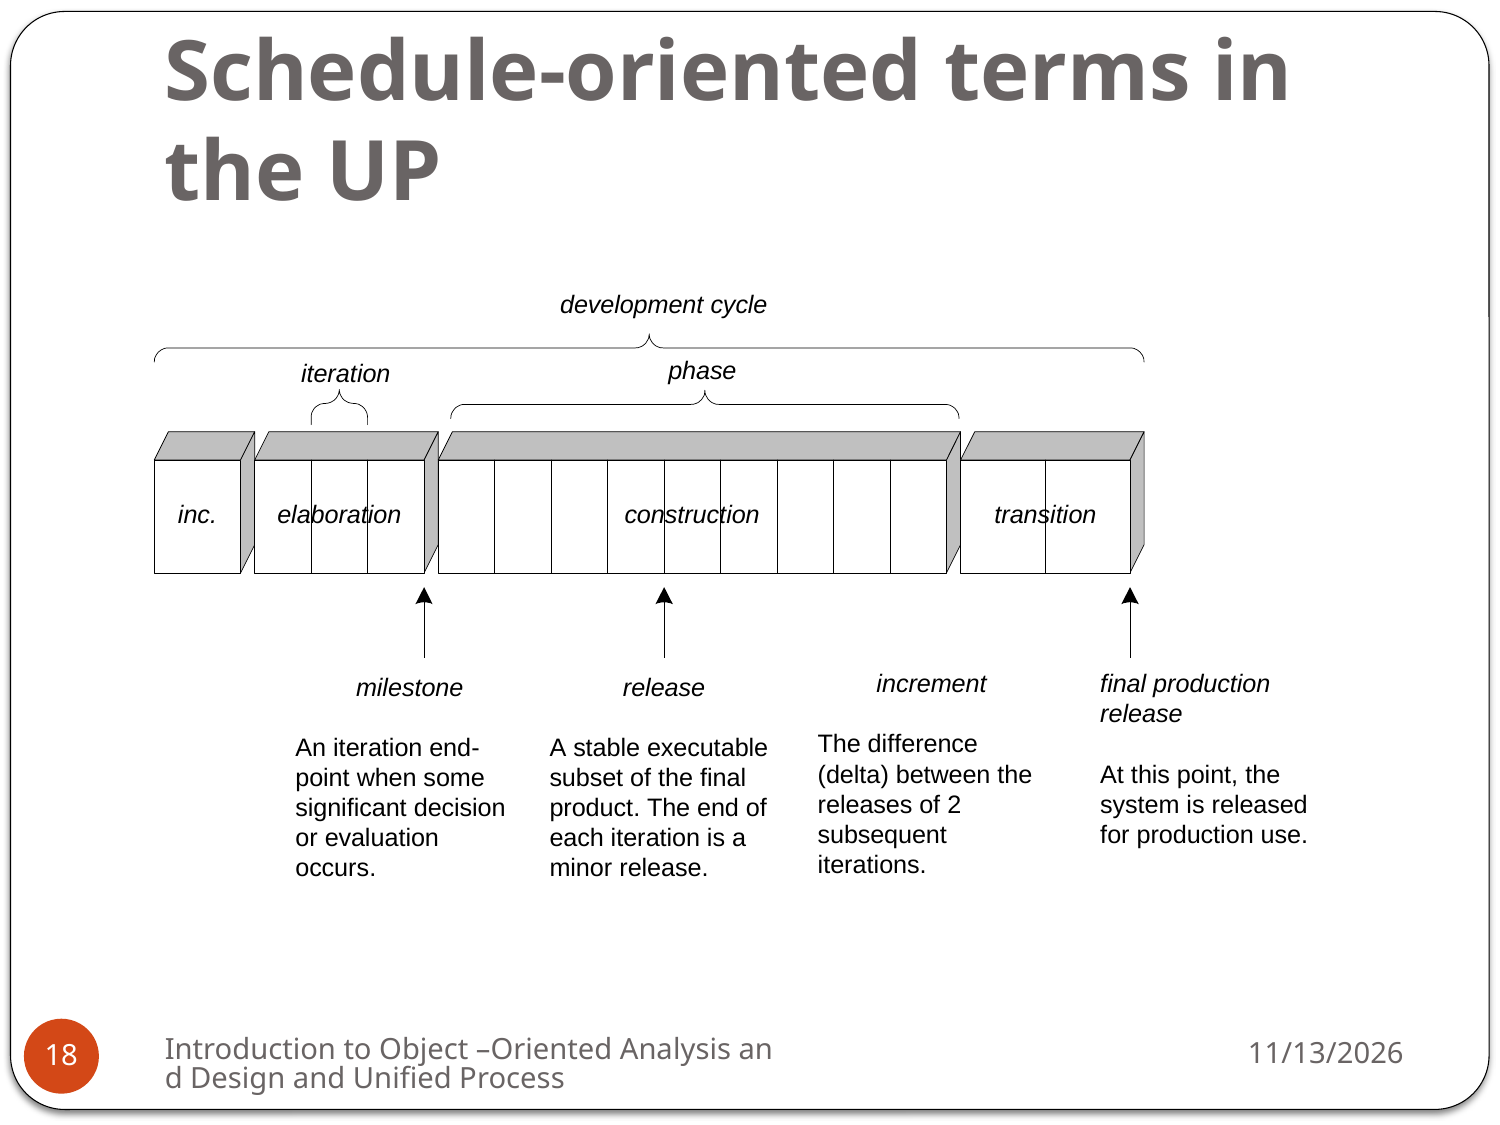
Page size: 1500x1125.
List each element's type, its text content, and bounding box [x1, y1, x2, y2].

slide_number 18 [23, 1018, 99, 1094]
footer Introduction to Object –Oriented Analysis and Design and Unified Process [150, 1012, 800, 1088]
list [149, 274, 1334, 901]
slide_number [1012, 1015, 1419, 1094]
title Schedule-oriented terms in the UP [150, 45, 1425, 233]
